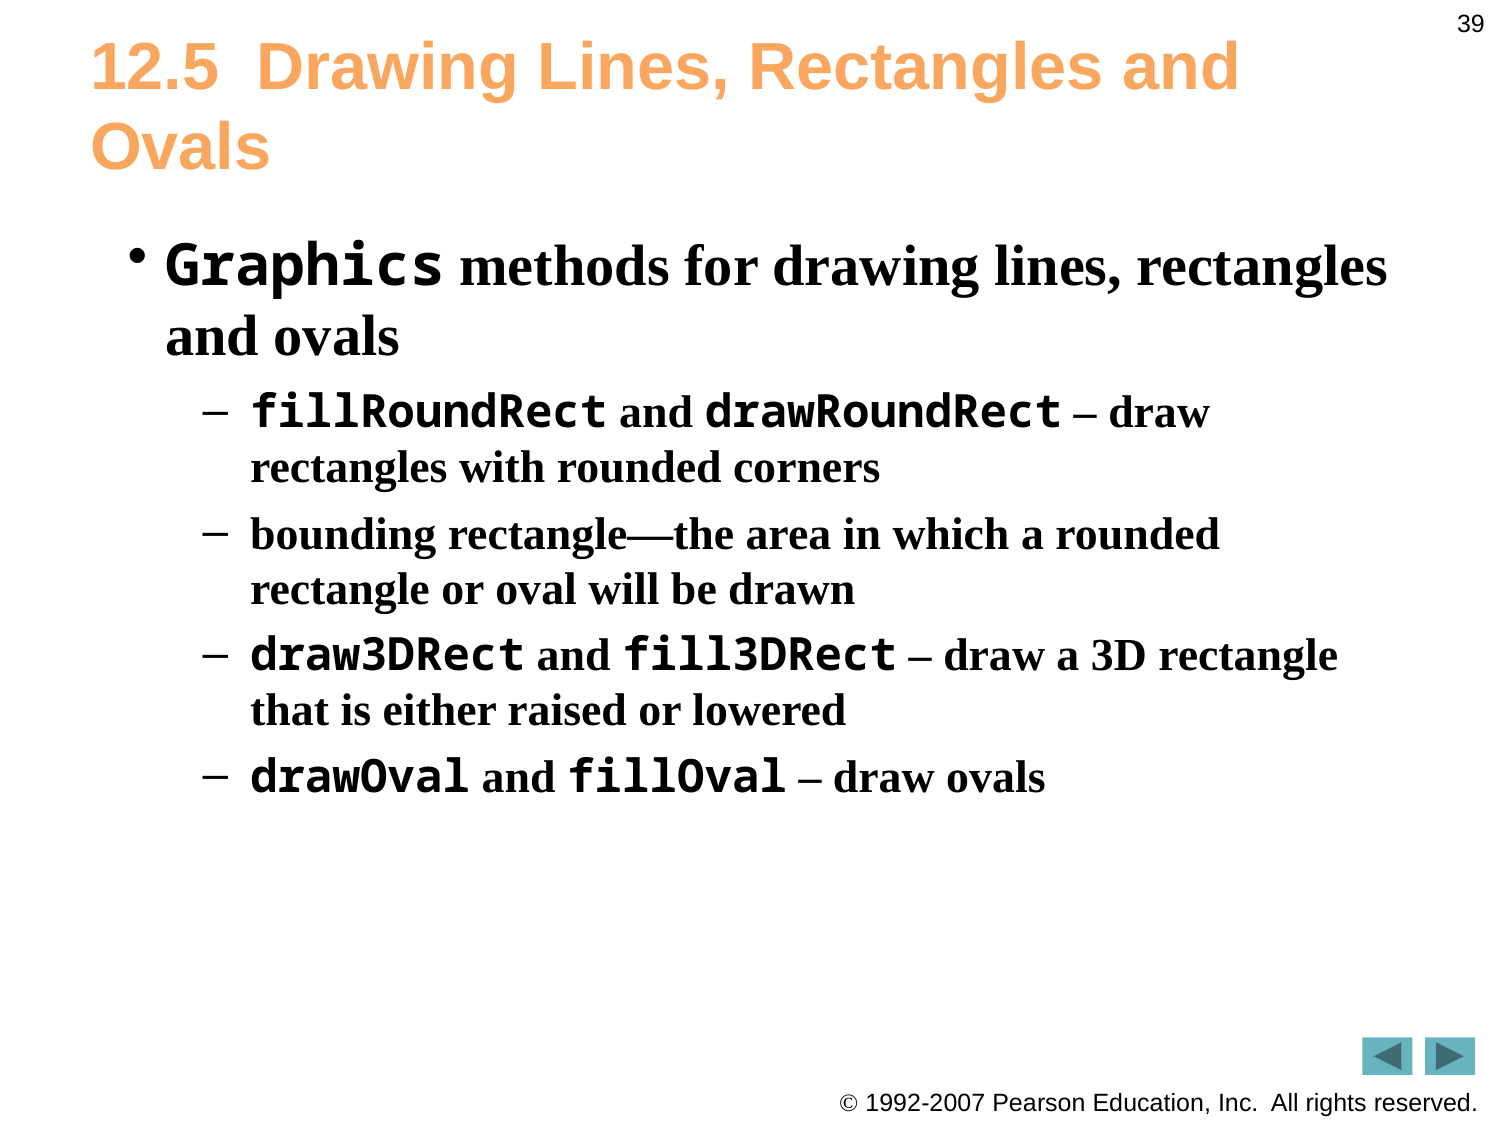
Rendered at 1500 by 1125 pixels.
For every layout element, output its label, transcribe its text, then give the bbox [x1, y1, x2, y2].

title 12.5 Drawing Lines, Rectangles and Ovals [74, 12, 1426, 201]
list Graphics methods for drawing lines, rectangles and ovals fillRoundRect and drawRoundRect – draw rectangles with rounded corners bounding rectangle—the area in which a rounded rectangle or oval will be drawn draw3DRect and fill3DRect – draw a 3D rectangle that is either raised or lowered drawOval and fillOval – draw ovals [112, 219, 1426, 963]
slide_number 39 [1149, 0, 1500, 79]
